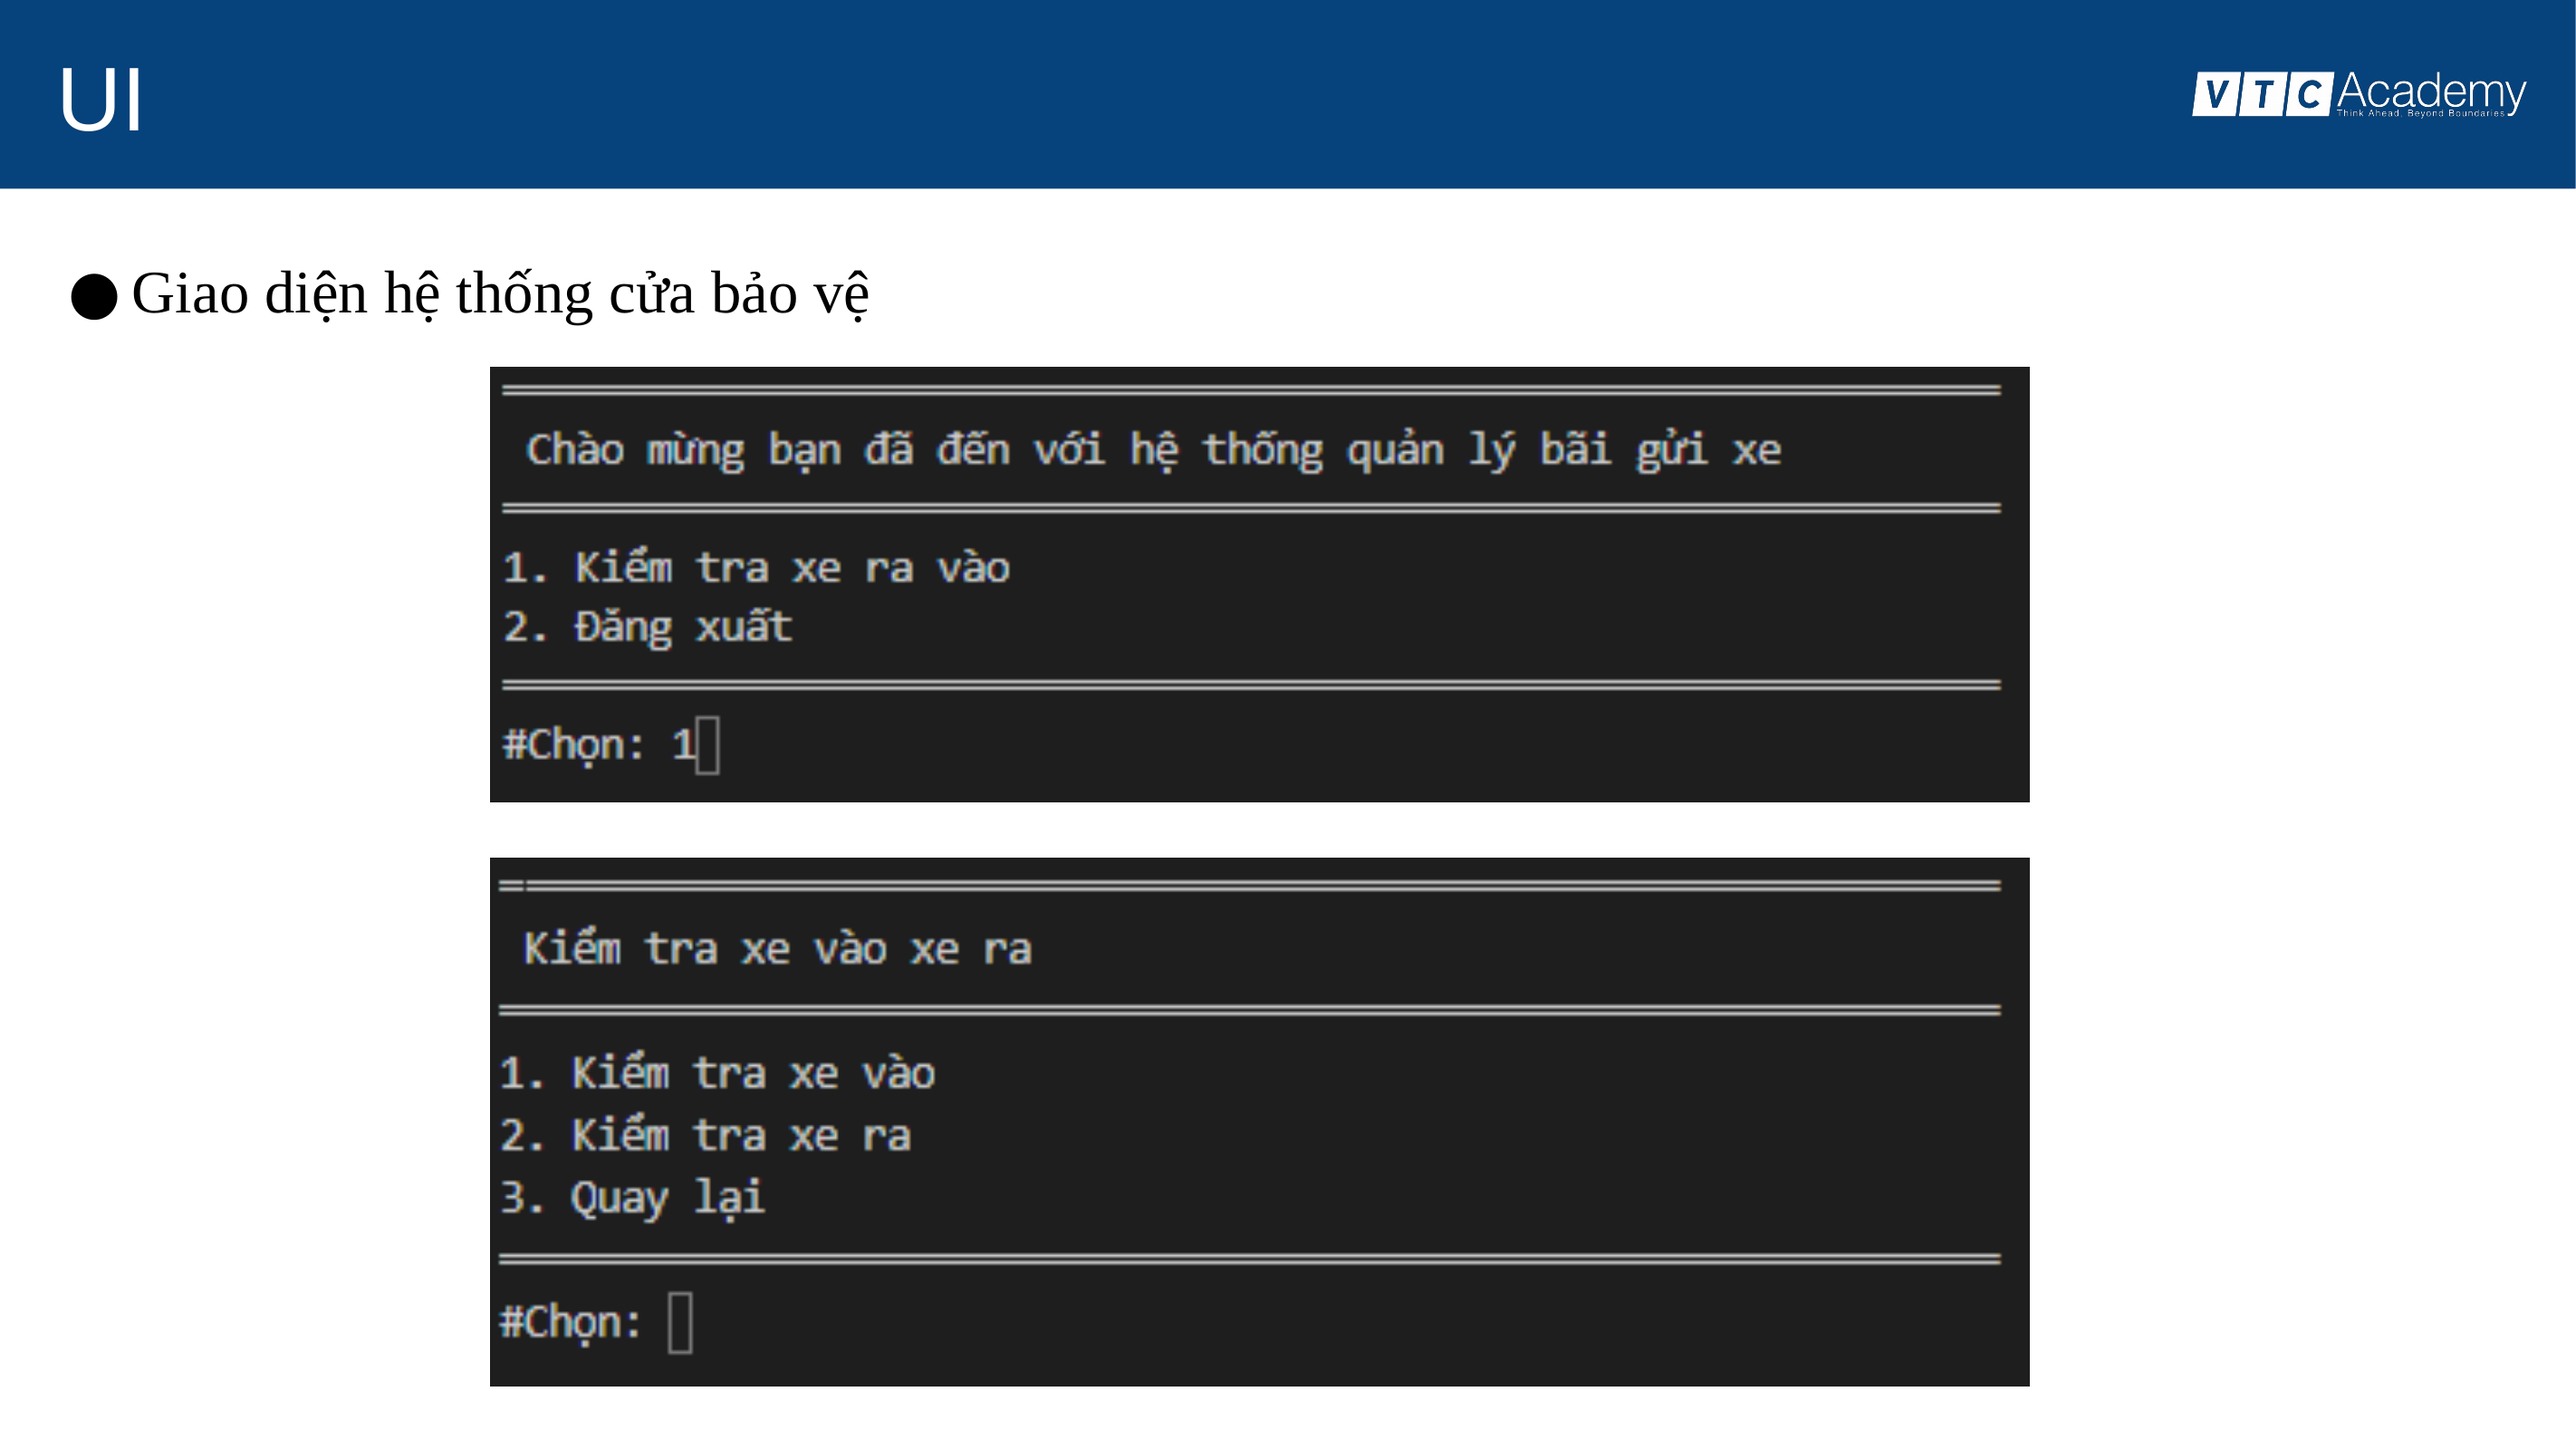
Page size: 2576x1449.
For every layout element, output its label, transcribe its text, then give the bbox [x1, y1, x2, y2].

text_box UI [0, 0, 2576, 189]
list Giao diện hệ thống cửa bảo vệ [56, 245, 2520, 1396]
picture [489, 367, 2031, 802]
picture [489, 858, 2031, 1387]
picture [2180, 62, 2540, 129]
